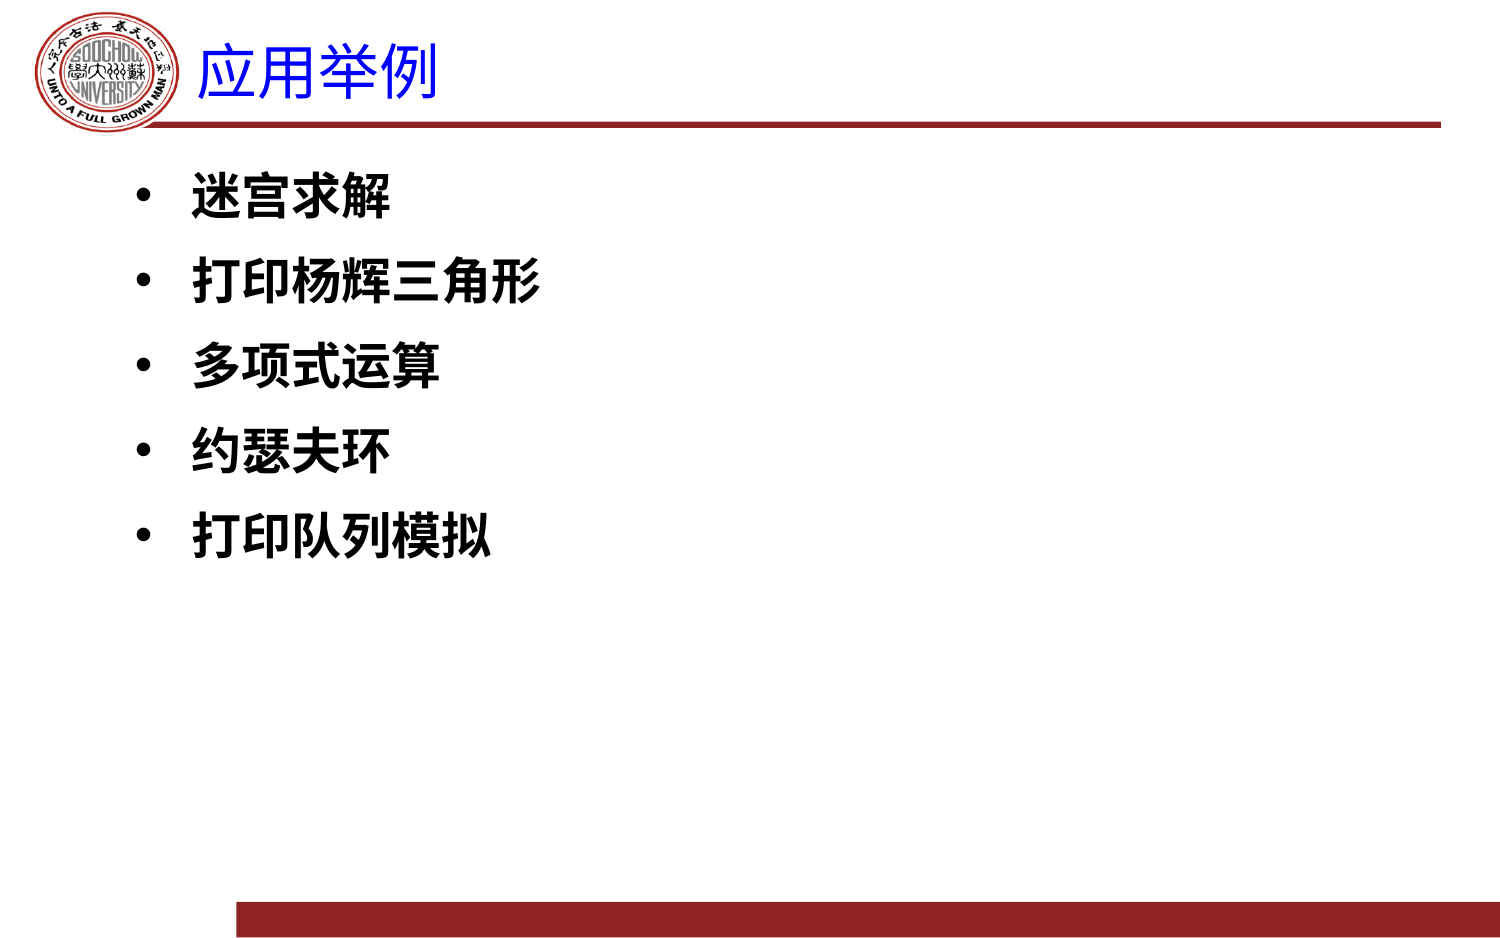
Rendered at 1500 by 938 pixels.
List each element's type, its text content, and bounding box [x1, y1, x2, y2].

list 迷宫求解 打印杨辉三角形 多项式运算 约瑟夫环 打印队列模拟 [119, 156, 1441, 823]
title 应用举例 [181, 25, 1441, 115]
picture [30, 8, 184, 136]
